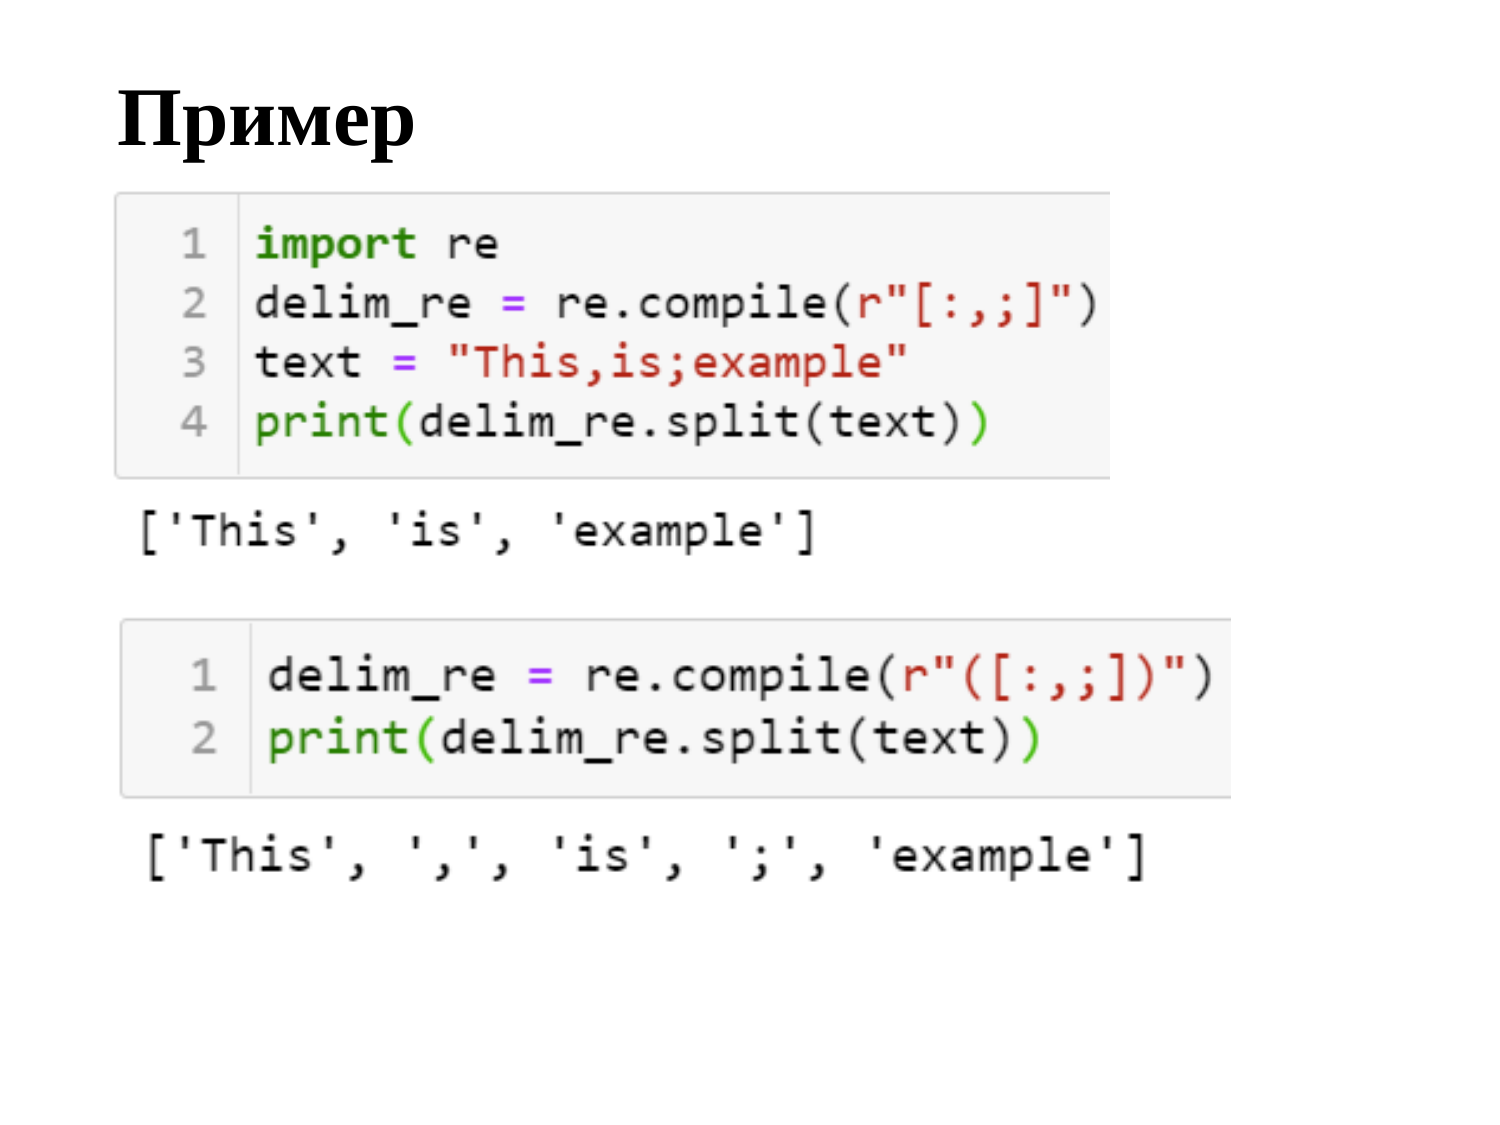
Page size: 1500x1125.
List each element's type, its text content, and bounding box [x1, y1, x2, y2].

text_box Пример [103, 59, 1397, 177]
picture [102, 176, 1111, 582]
picture [102, 604, 1231, 927]
